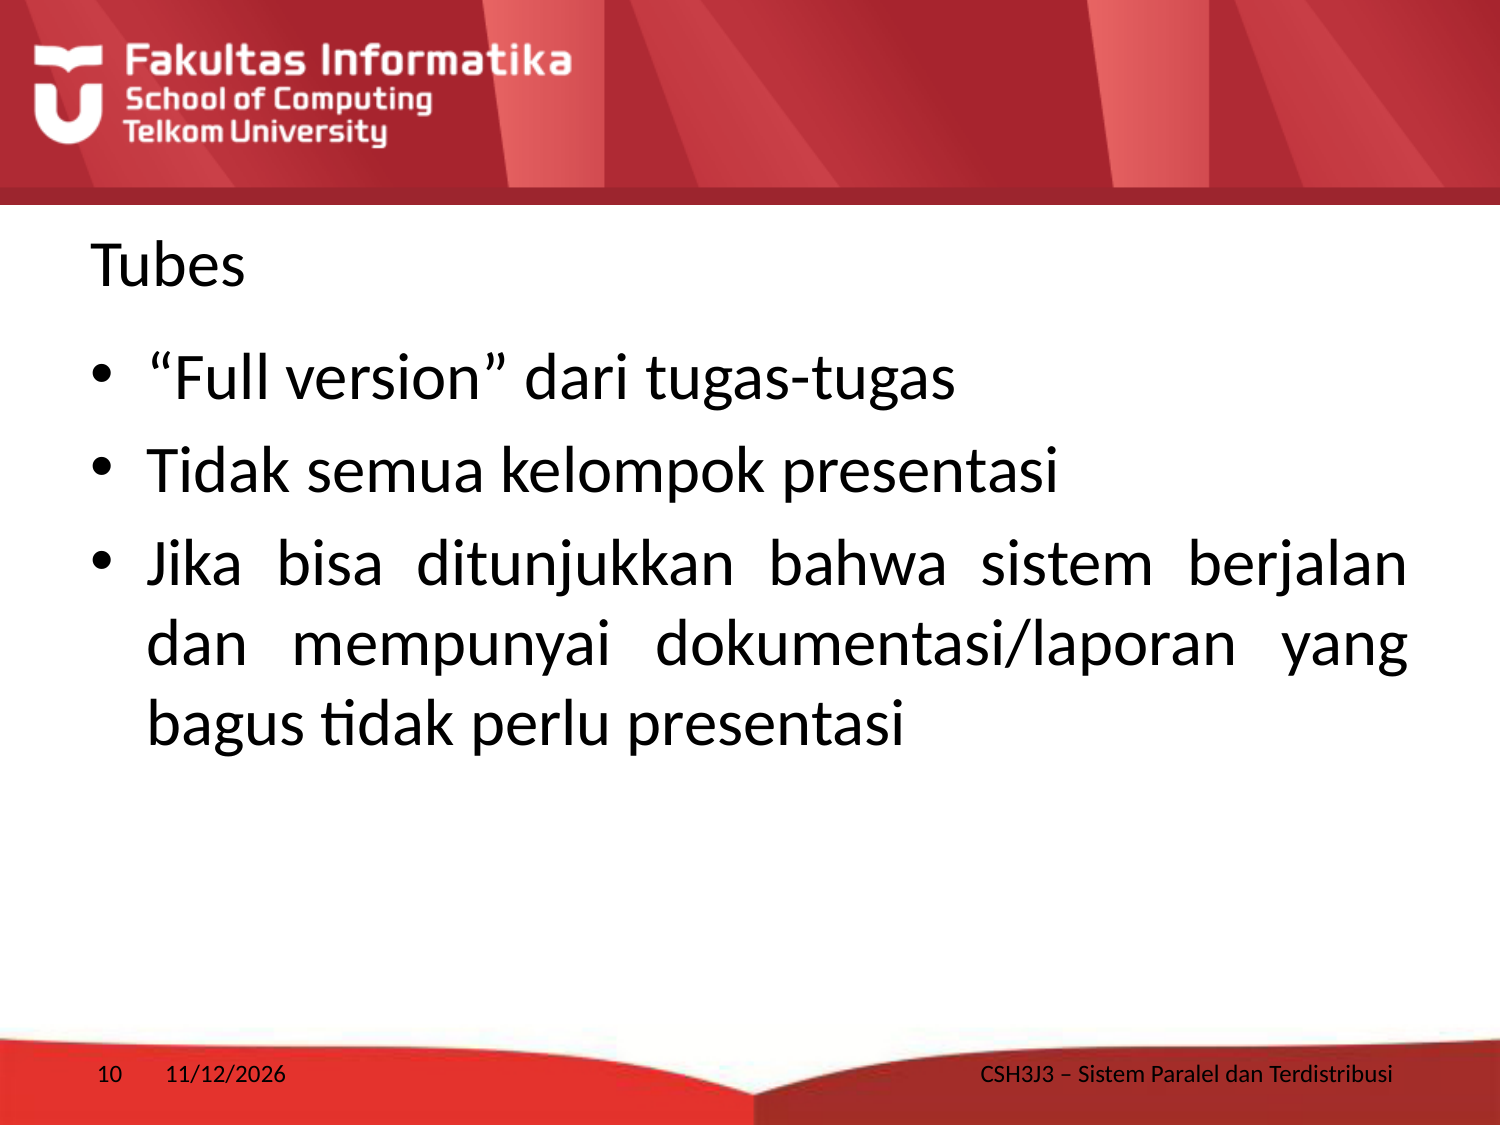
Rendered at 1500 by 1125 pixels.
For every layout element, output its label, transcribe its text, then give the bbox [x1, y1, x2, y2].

slide_number 10 [75, 1042, 138, 1103]
title Tubes [75, 212, 1425, 308]
list “Full version” dari tugas-tugas Tidak semua kelompok presentasi Jika bisa ditunjukkan bahwa sistem berjalan dan mempunyai dokumentasi/laporan yang bagus tidak perlu presentasi [75, 324, 1425, 1005]
picture [0, 0, 1500, 205]
picture [0, 1024, 1500, 1125]
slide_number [150, 1042, 500, 1103]
footer CSH3J3 – Sistem Paralel dan Terdistribusi [950, 1042, 1425, 1103]
